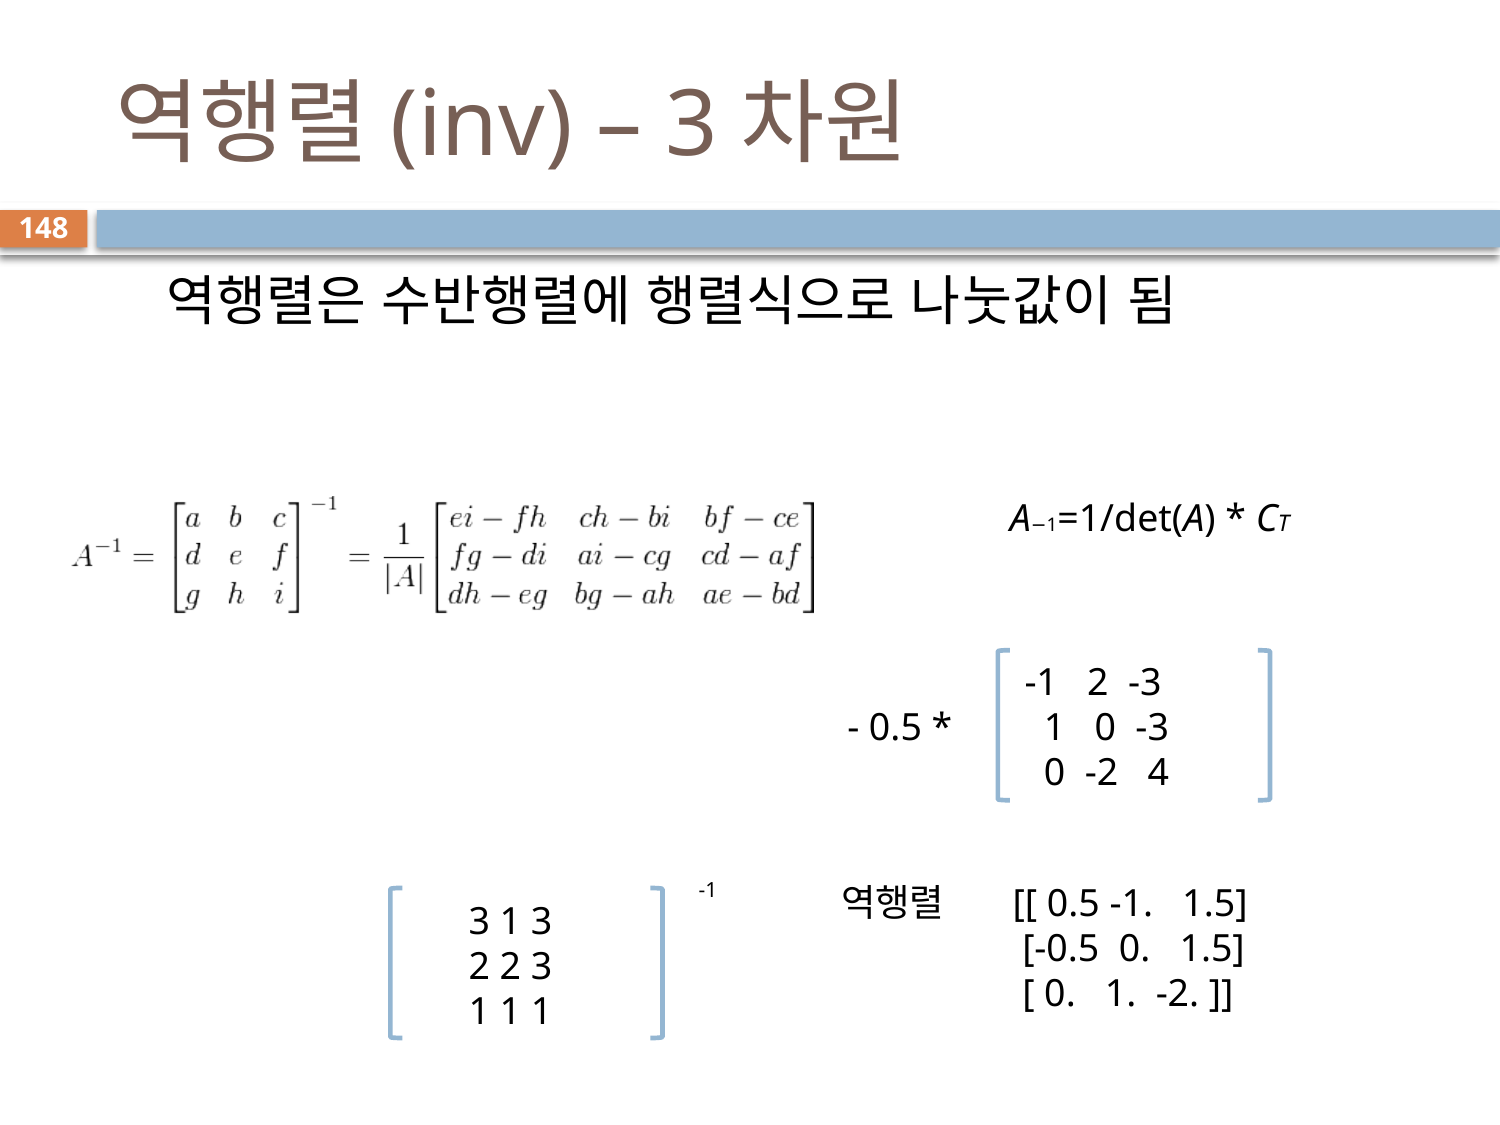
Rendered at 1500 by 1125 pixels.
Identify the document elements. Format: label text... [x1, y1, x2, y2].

picture [71, 495, 815, 616]
text_box [389, 887, 403, 1039]
text_box -1 [684, 869, 755, 910]
list 역행렬은 수반행렬에 행렬식으로 나눗값이 됨 [76, 259, 1427, 362]
slide_number 148 [0, 208, 88, 249]
text_box 3 1 3 2 2 3 1 1 1 [417, 889, 614, 1040]
text_box [[ 0.5 -1. 1.5] [-0.5 0. 1.5] [ 0. 1. -2. ]] [997, 871, 1353, 1022]
title 역행렬(inv) – 3차원 [100, 37, 1438, 200]
text_box 역행렬 [826, 871, 1028, 932]
text_box [650, 887, 664, 1039]
text_box - 0.5 * [832, 695, 998, 756]
text_box [997, 649, 1010, 802]
text_box -1 2 -3 1 0 -3 0 -2 4 [1009, 650, 1258, 800]
text_box [1257, 649, 1271, 802]
text_box A​−1​​=​1/det(A) * ​​C​T​​ [994, 486, 1305, 547]
